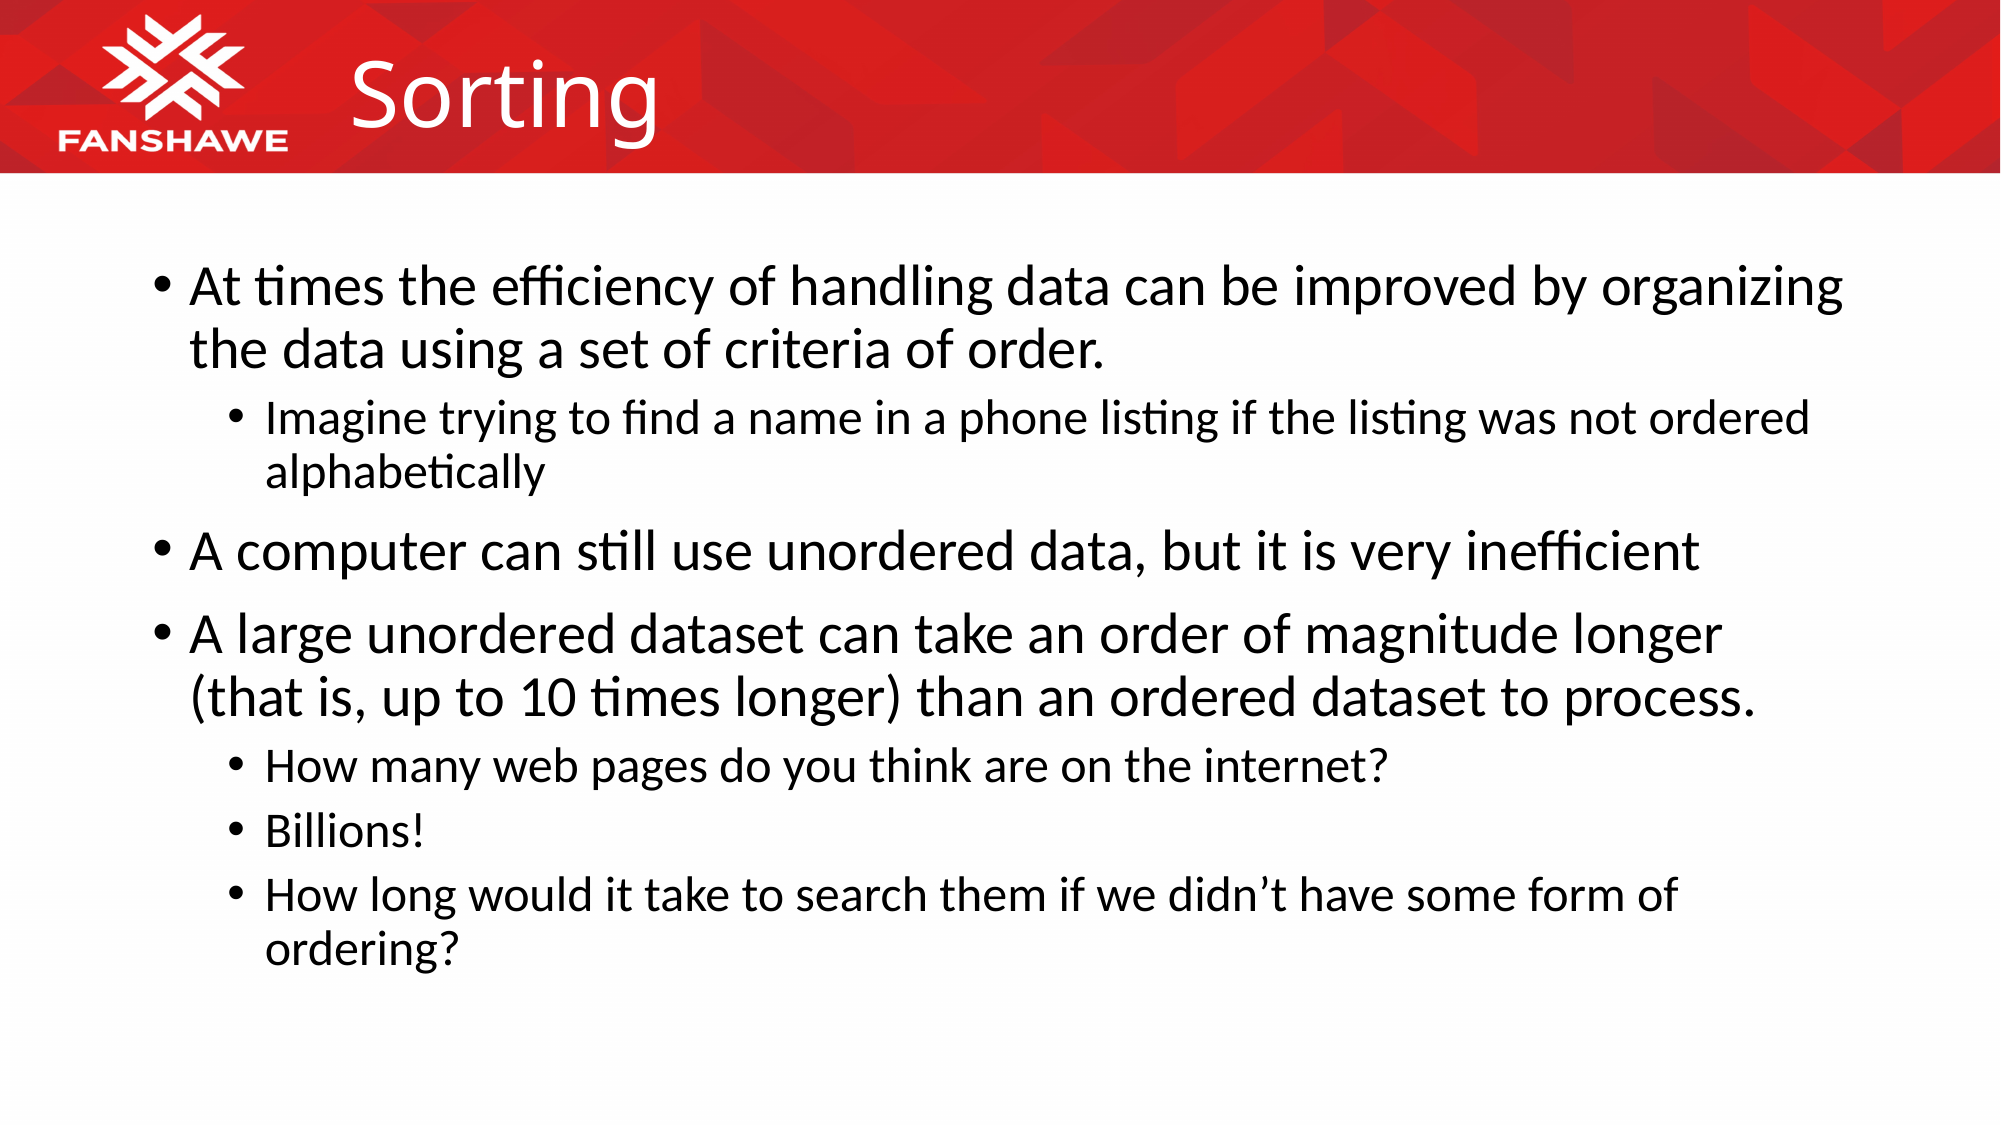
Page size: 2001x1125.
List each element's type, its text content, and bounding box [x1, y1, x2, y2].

title Sorting [334, 29, 1928, 167]
picture [0, 0, 2001, 1125]
list At times the efficiency of handling data can be improved by organizing the data using a set of criteria of order. Imagine trying to find a name in a phone listing if the listing was not ordered alphabetically A computer can still use unordered data, but it is very inefficient A large unordered dataset can take an order of magnitude longer (that is, up to 10 times longer) than an ordered dataset to process. How many web pages do you think are on the internet? Billions! How long would it take to search them if we didn’t have some form of ordering? [137, 247, 1863, 995]
